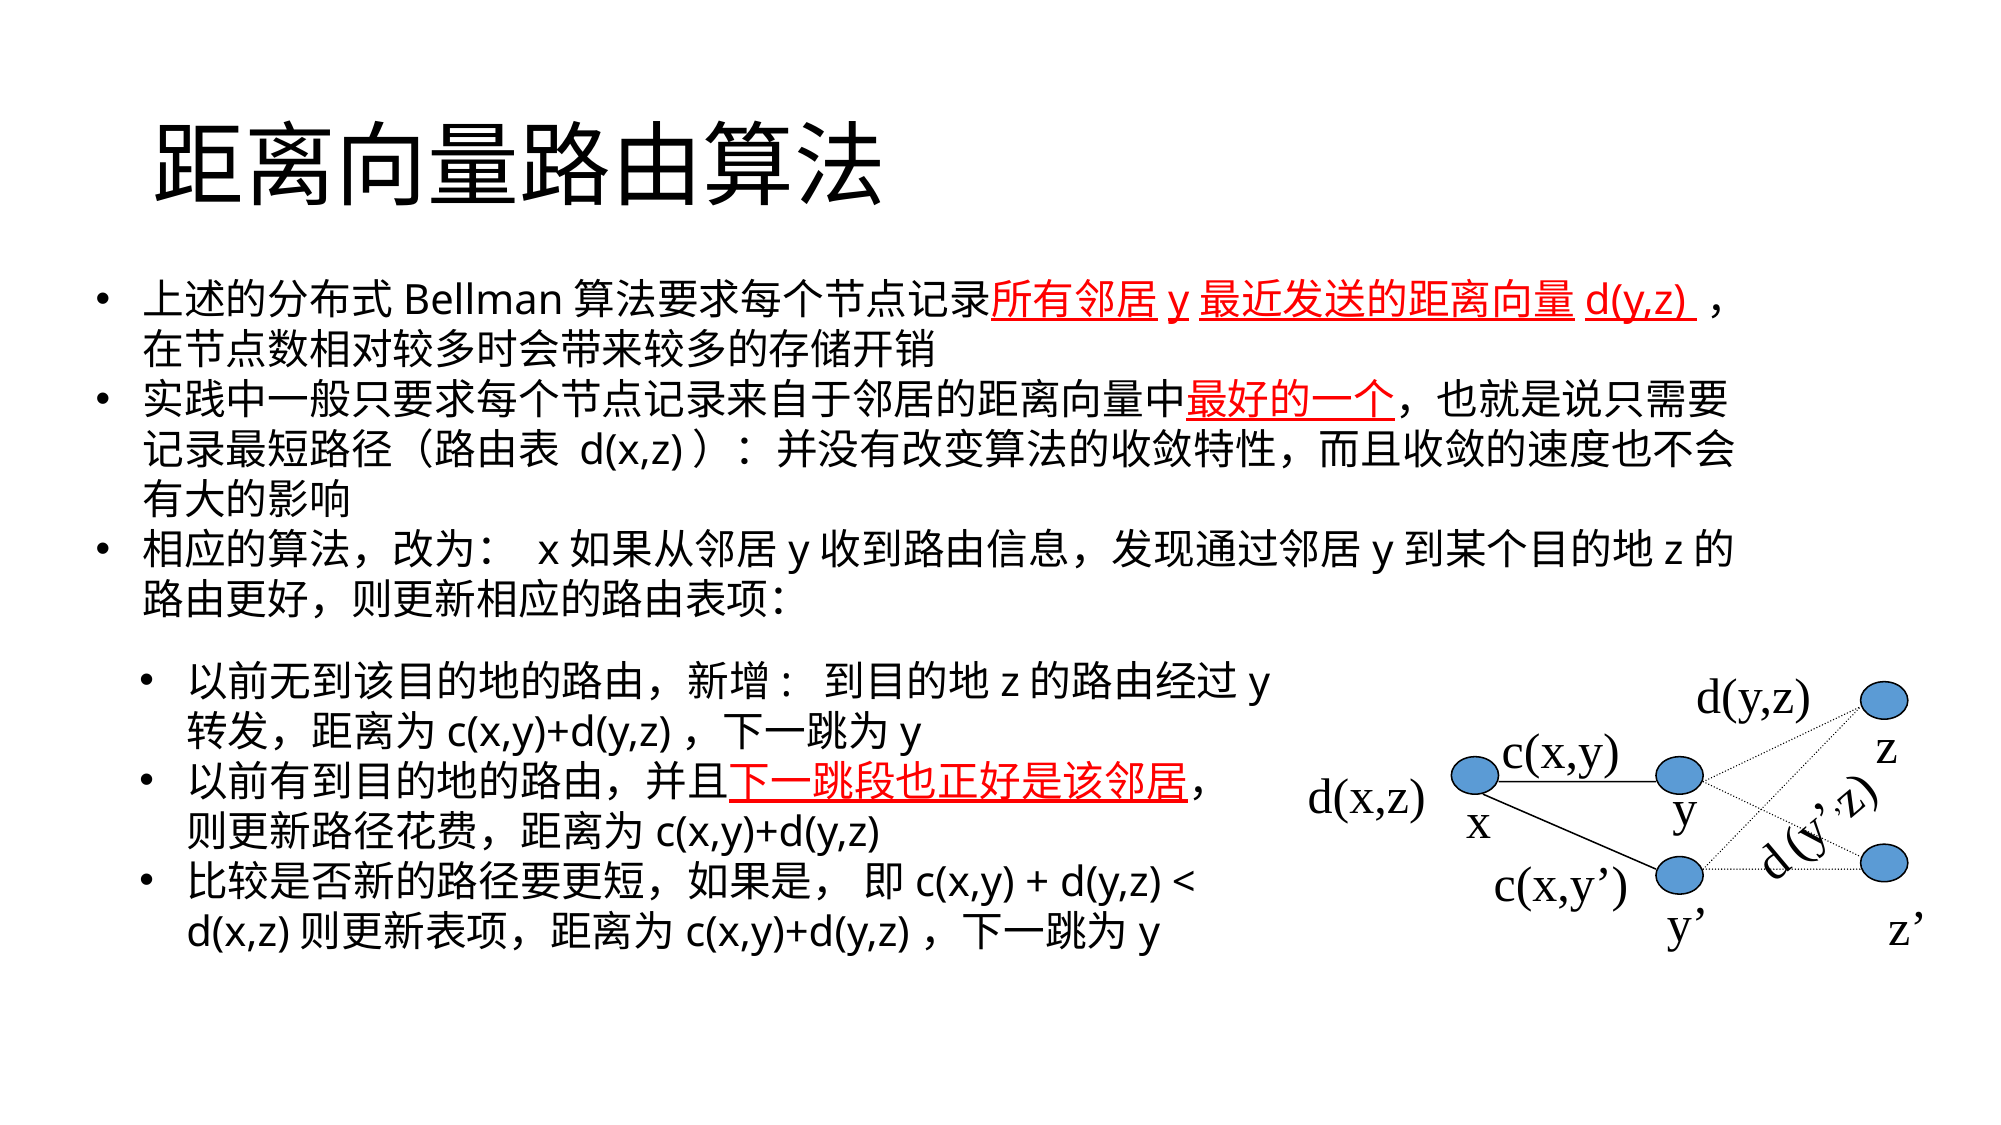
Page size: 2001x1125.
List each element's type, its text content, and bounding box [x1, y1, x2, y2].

title 距离向量路由算法 [137, 59, 1863, 278]
text_box 以前无到该目的地的路由，新增: 到目的地z的路由经过y转发，距离为c(x,y)+d(y,z)，下一跳为y 以前有到目的地的路由，并且下一跳段也正好是该邻居，则更新路径花费，距离为c(x,y)+d(y,z) 比较是否新的路径要更短，如果是， 即c(x,y) + d(y,z) < d(x,z)则更新表项，距离为c(x,y)+d(y,z)，下一跳为y [124, 647, 1285, 963]
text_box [1292, 655, 1943, 964]
text_box 上述的分布式Bellman算法要求每个节点记录所有邻居y最近发送的距离向量d(y,z) ，在节点数相对较多时会带来较多的存储开销 实践中一般只要求每个节点记录来自于邻居的距离向量中最好的一个，也就是说只需要记录最短路径（路由表 d(x,z)）：并没有改变算法的收敛特性，而且收敛的速度也不会有大的影响 相应的算法，改为： x如果从邻居y收到路由信息，发现通过邻居y到某个目的地z的路由更好，则更新相应的路由表项： [80, 265, 1775, 631]
